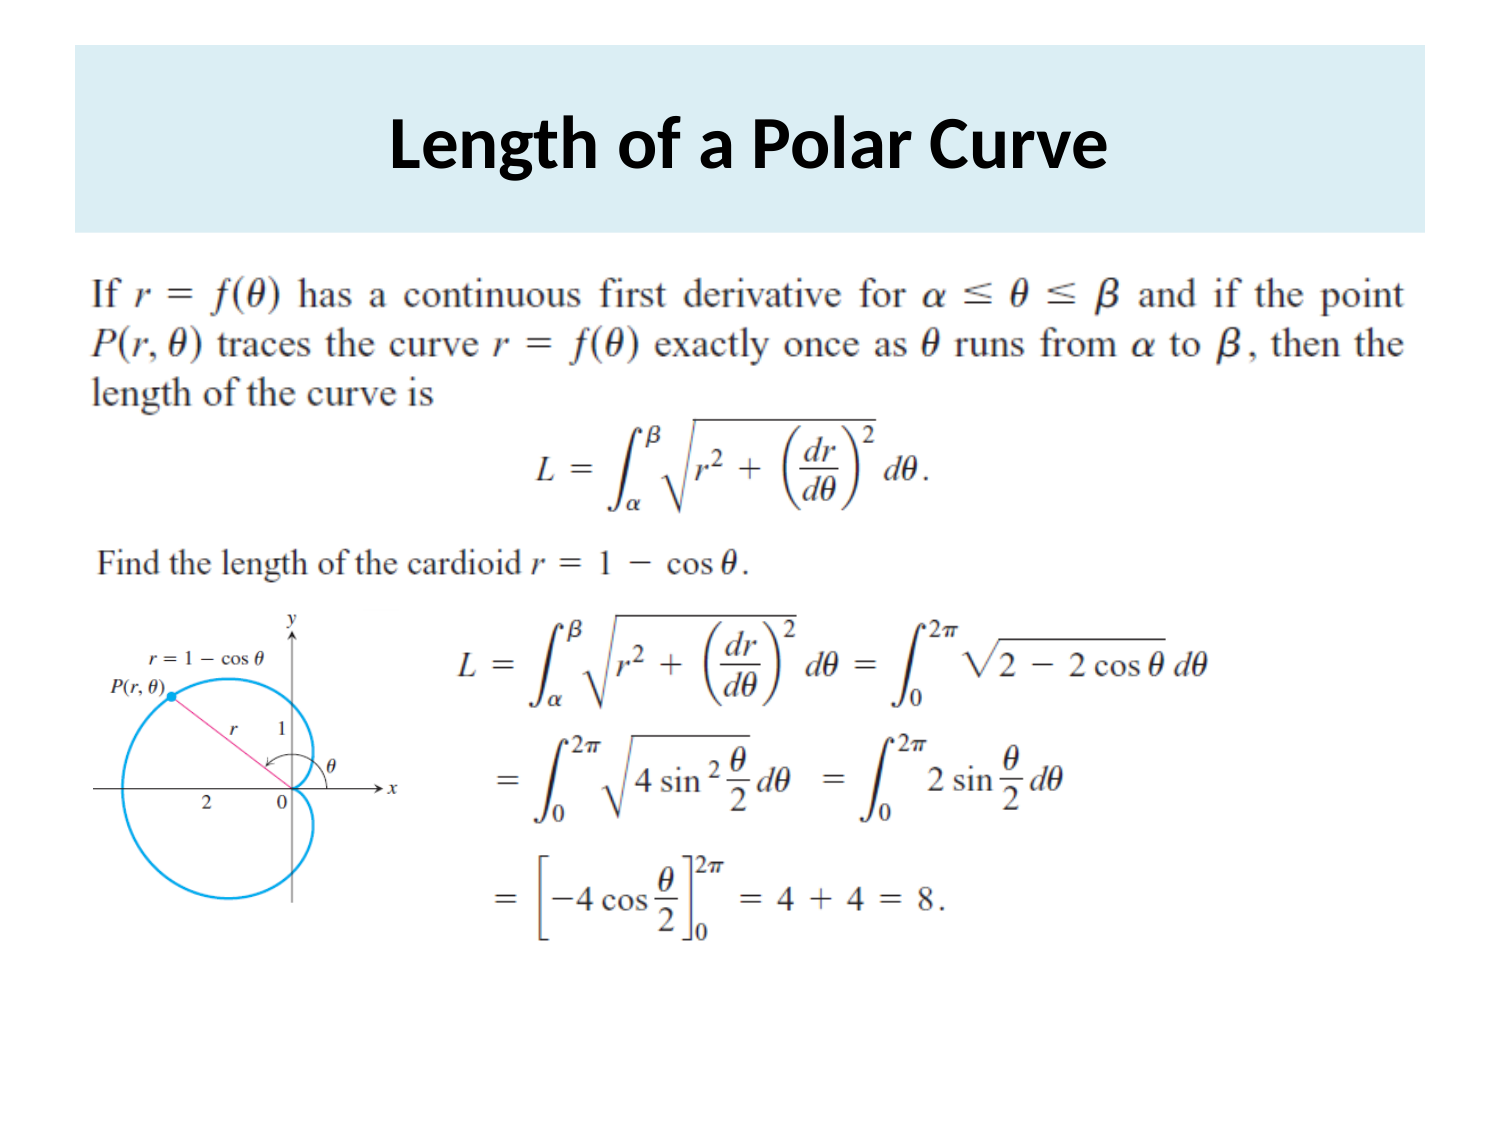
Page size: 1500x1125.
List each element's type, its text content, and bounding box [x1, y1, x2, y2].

title Length of a Polar Curve [75, 45, 1425, 233]
picture [491, 726, 802, 830]
picture [820, 726, 1076, 829]
picture [93, 609, 399, 914]
picture [81, 269, 1419, 523]
picture [445, 609, 1216, 723]
picture [491, 843, 952, 948]
picture [93, 538, 757, 590]
